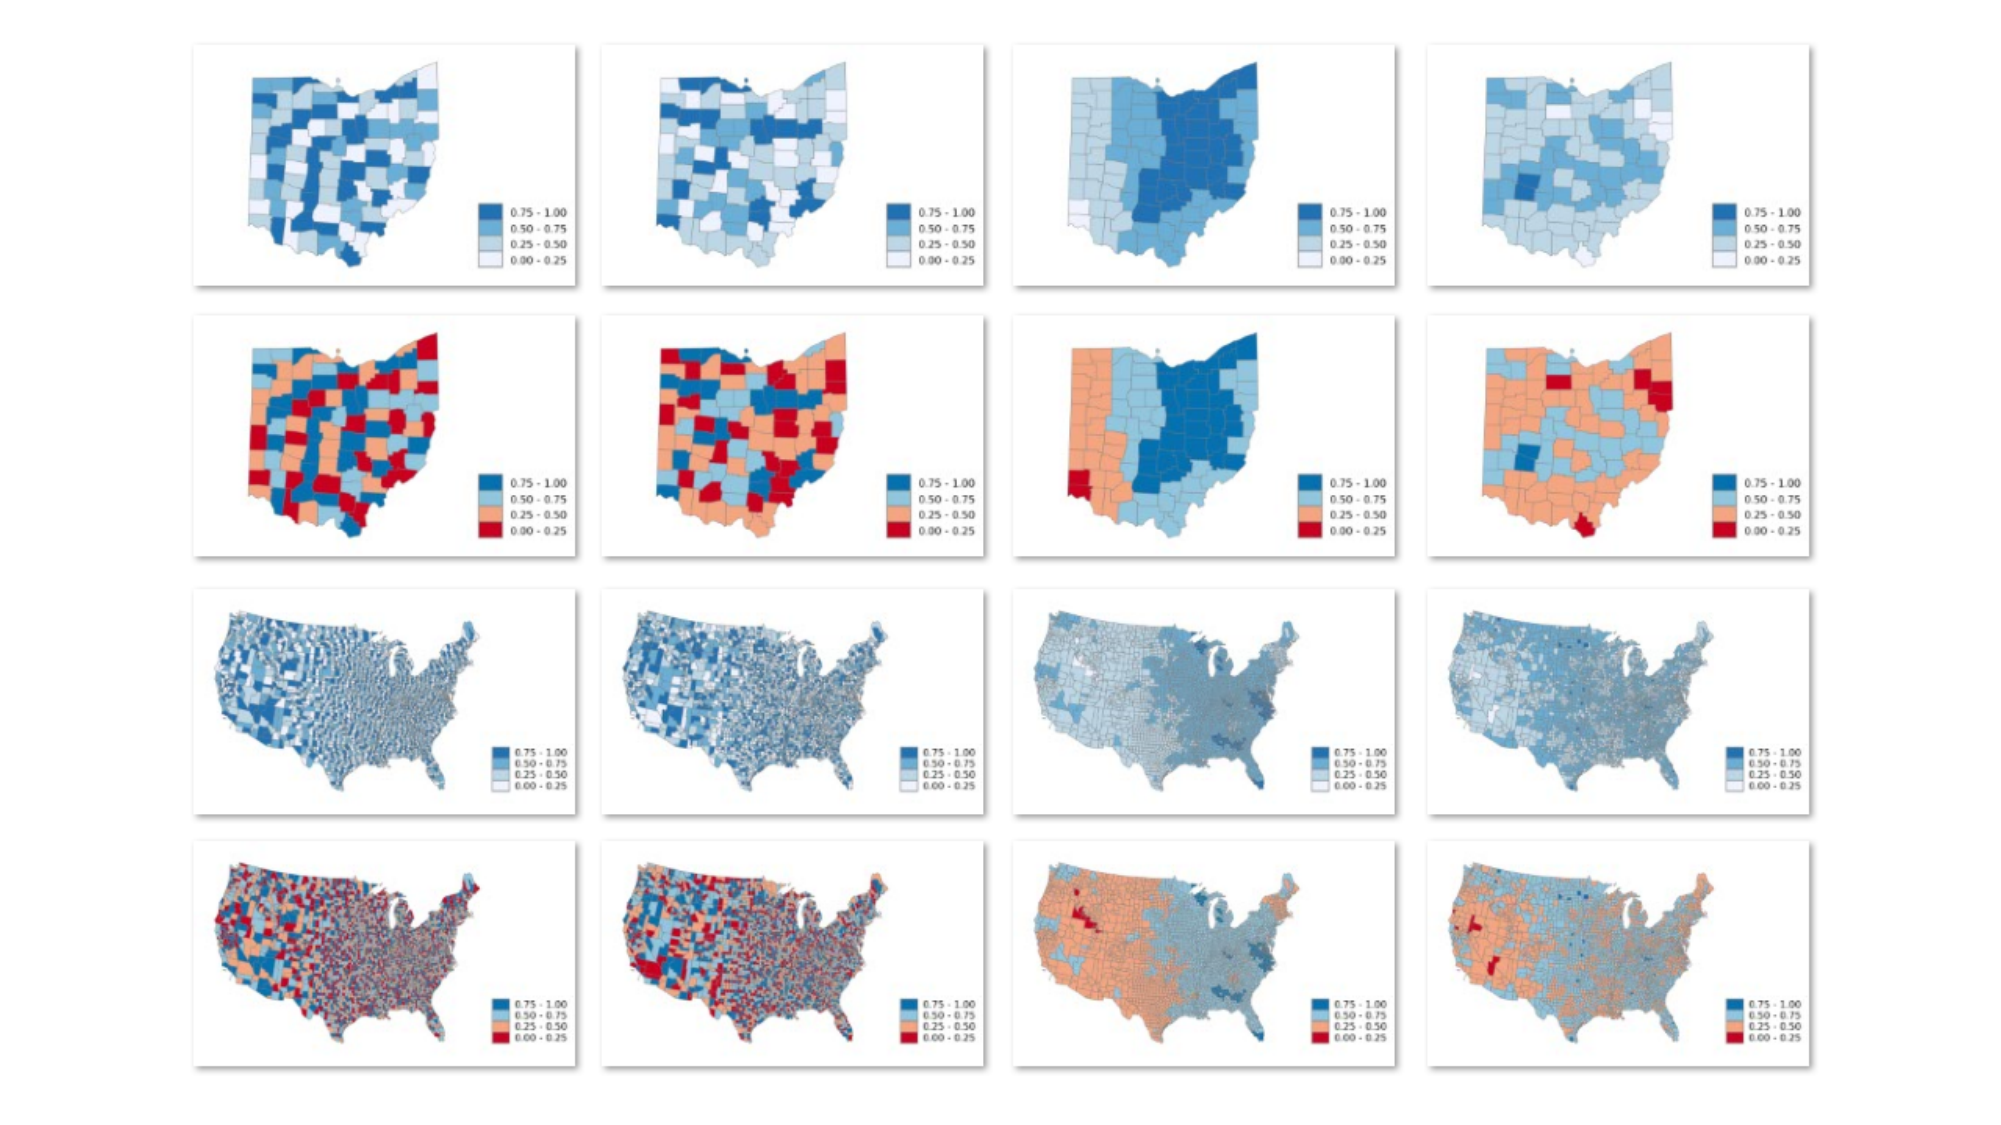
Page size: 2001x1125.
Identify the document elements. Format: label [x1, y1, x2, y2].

picture [175, 31, 1825, 1093]
